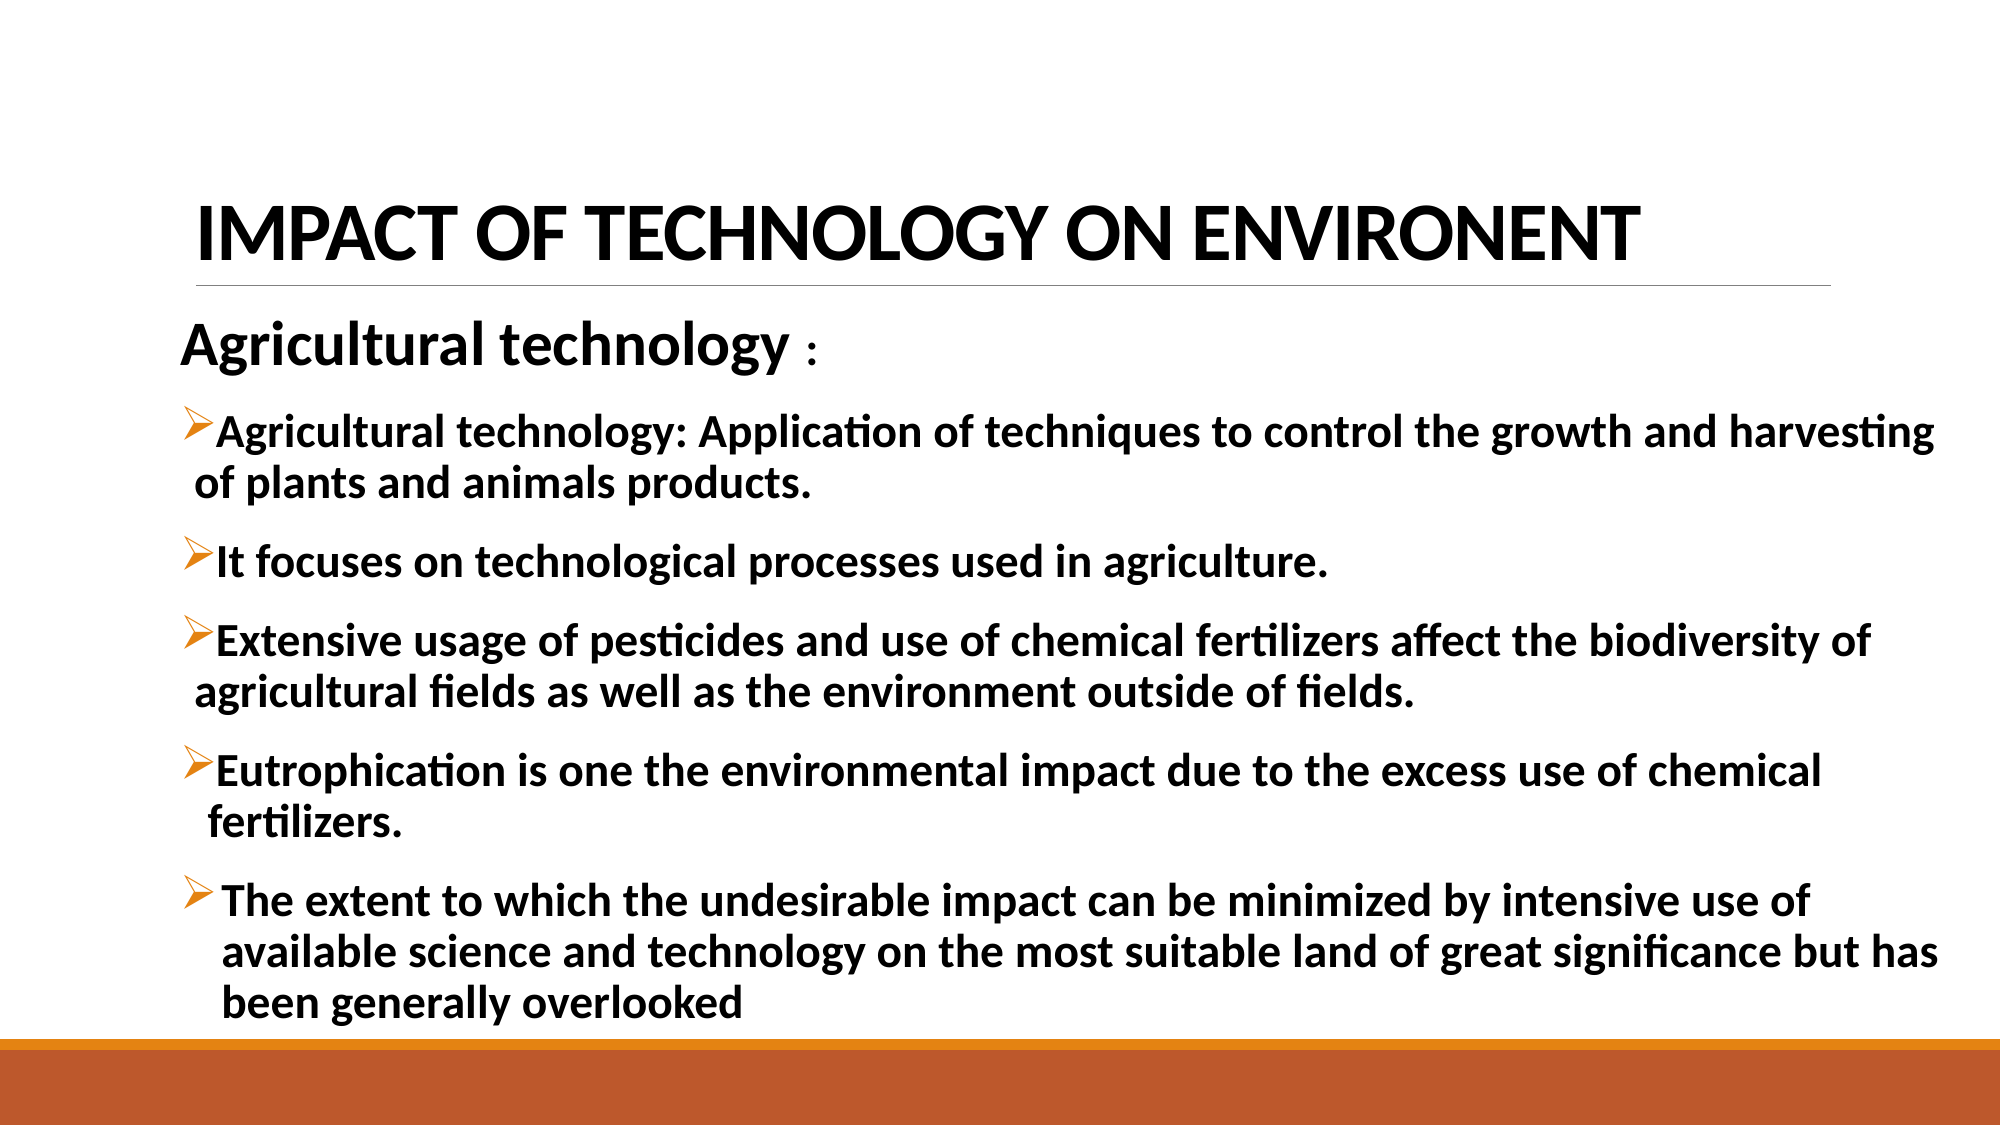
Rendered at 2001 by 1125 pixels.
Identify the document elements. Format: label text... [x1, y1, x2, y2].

list Agricultural technology : Agricultural technology: Application of techniques to control the growth and harvesting of plants and animals products. It focuses on technological processes used in agriculture. Extensive usage of pesticides and use of chemical fertilizers affect the biodiversity of agricultural fields as well as the environment outside of fields. Eutrophication is one the environmental impact due to the excess use of chemical fertilizers. The extent to which the undesirable impact can be minimized by intensive use of available science and technology on the most suitable land of great significance but has been generally overlooked [180, 302, 1965, 1043]
title IMPACT OF TECHNOLOGY ON ENVIRONENT [180, 47, 1830, 285]
